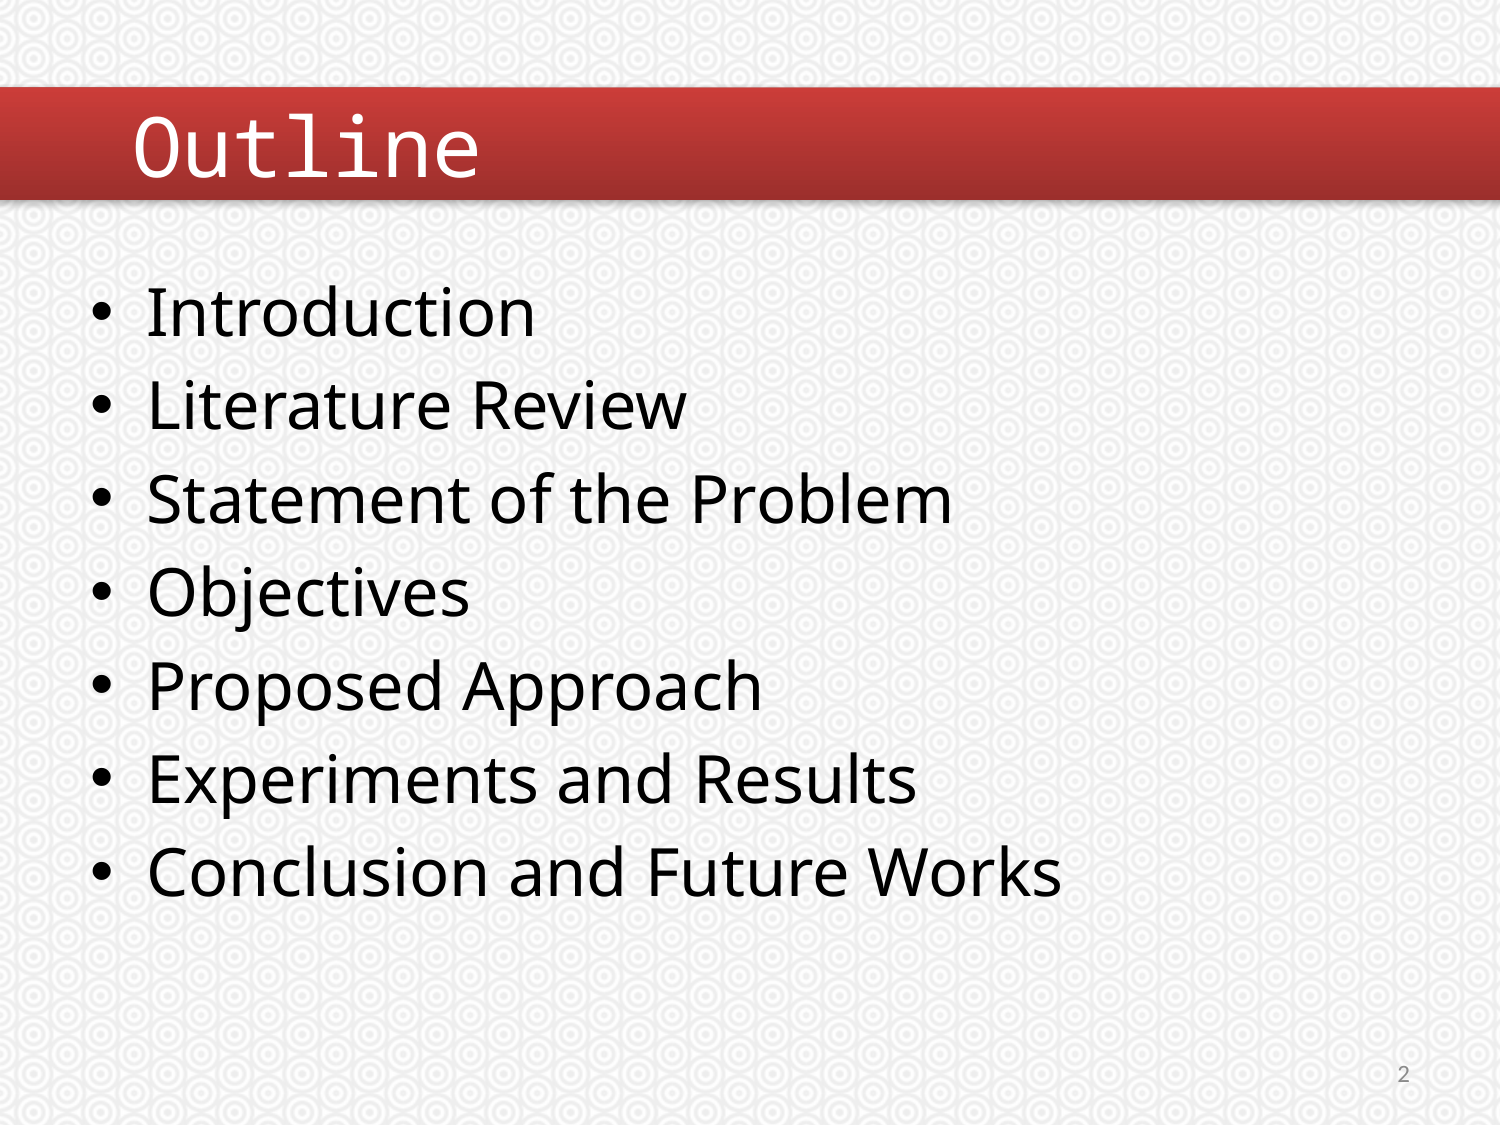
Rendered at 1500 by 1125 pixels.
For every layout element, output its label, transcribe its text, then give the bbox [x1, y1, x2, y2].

picture [0, 201, 1500, 1125]
text_box Outline [0, 87, 1500, 201]
picture [0, 0, 1500, 87]
list Introduction Literature Review Statement of the Problem Objectives Proposed Approach Experiments and Results Conclusion and Future Works [75, 262, 1425, 1005]
slide_number 2 [1074, 1042, 1425, 1103]
